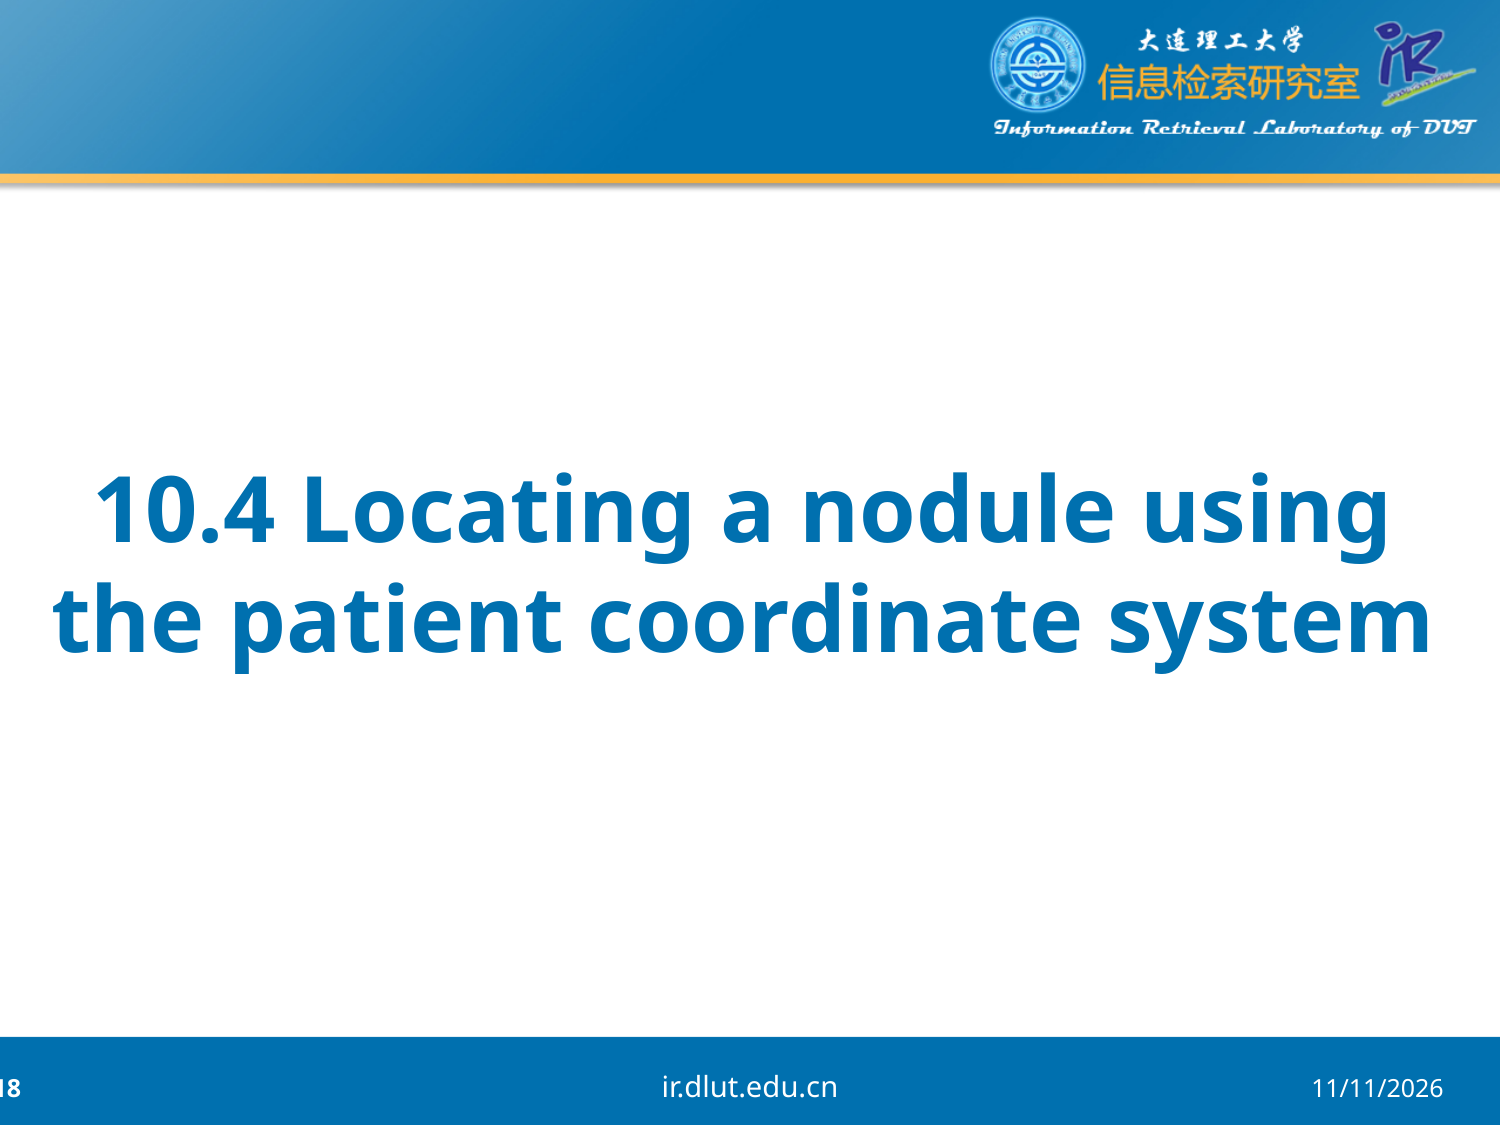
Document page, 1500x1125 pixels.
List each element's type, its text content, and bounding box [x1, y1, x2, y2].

picture [0, 0, 1500, 1125]
text_box 10.4 Locating a nodule using the patient coordinate system [0, 443, 1487, 679]
